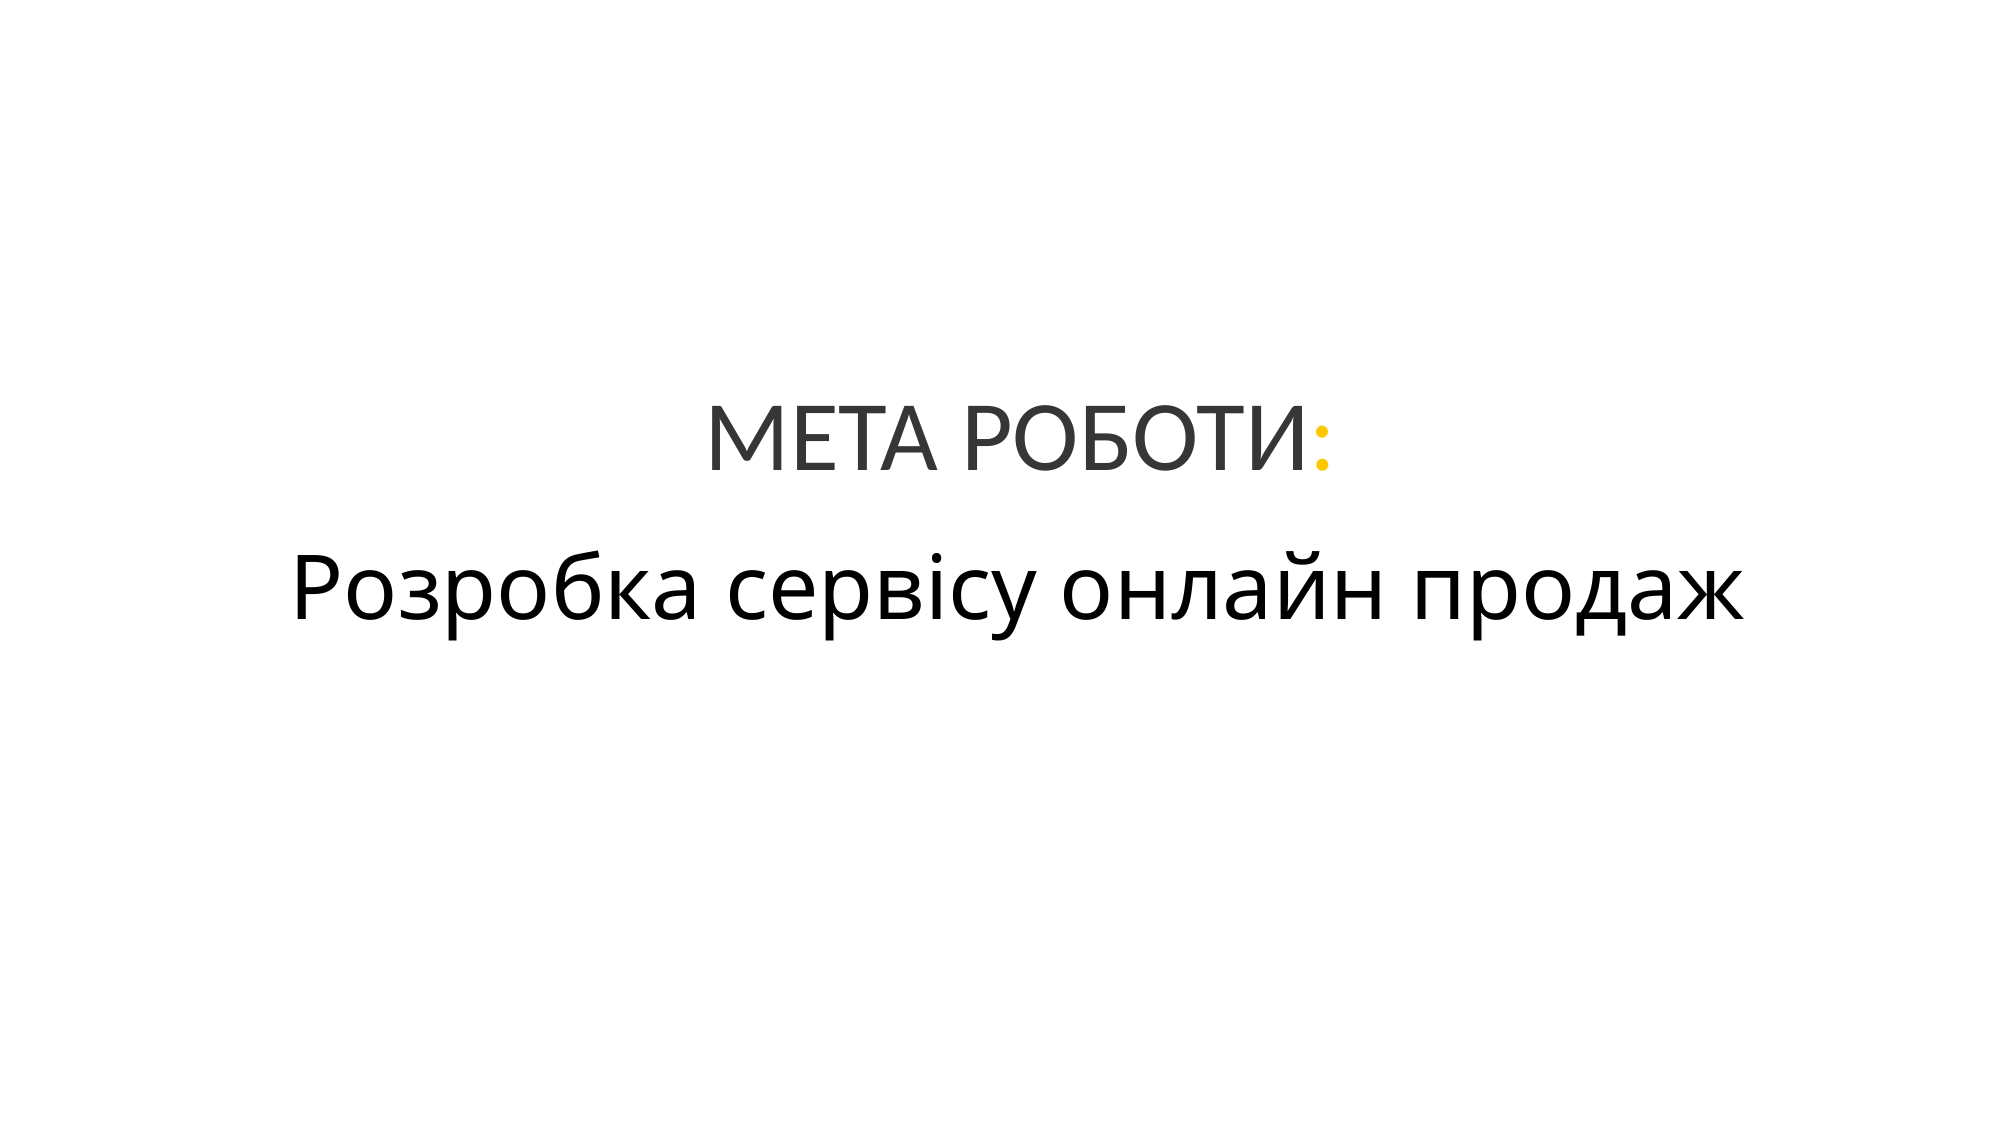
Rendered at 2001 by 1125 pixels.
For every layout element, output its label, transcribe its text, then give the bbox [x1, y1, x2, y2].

text_box МЕТА РОБОТИ: [690, 363, 1403, 498]
text_box Розробка сервісу онлайн продаж [267, 534, 1768, 672]
